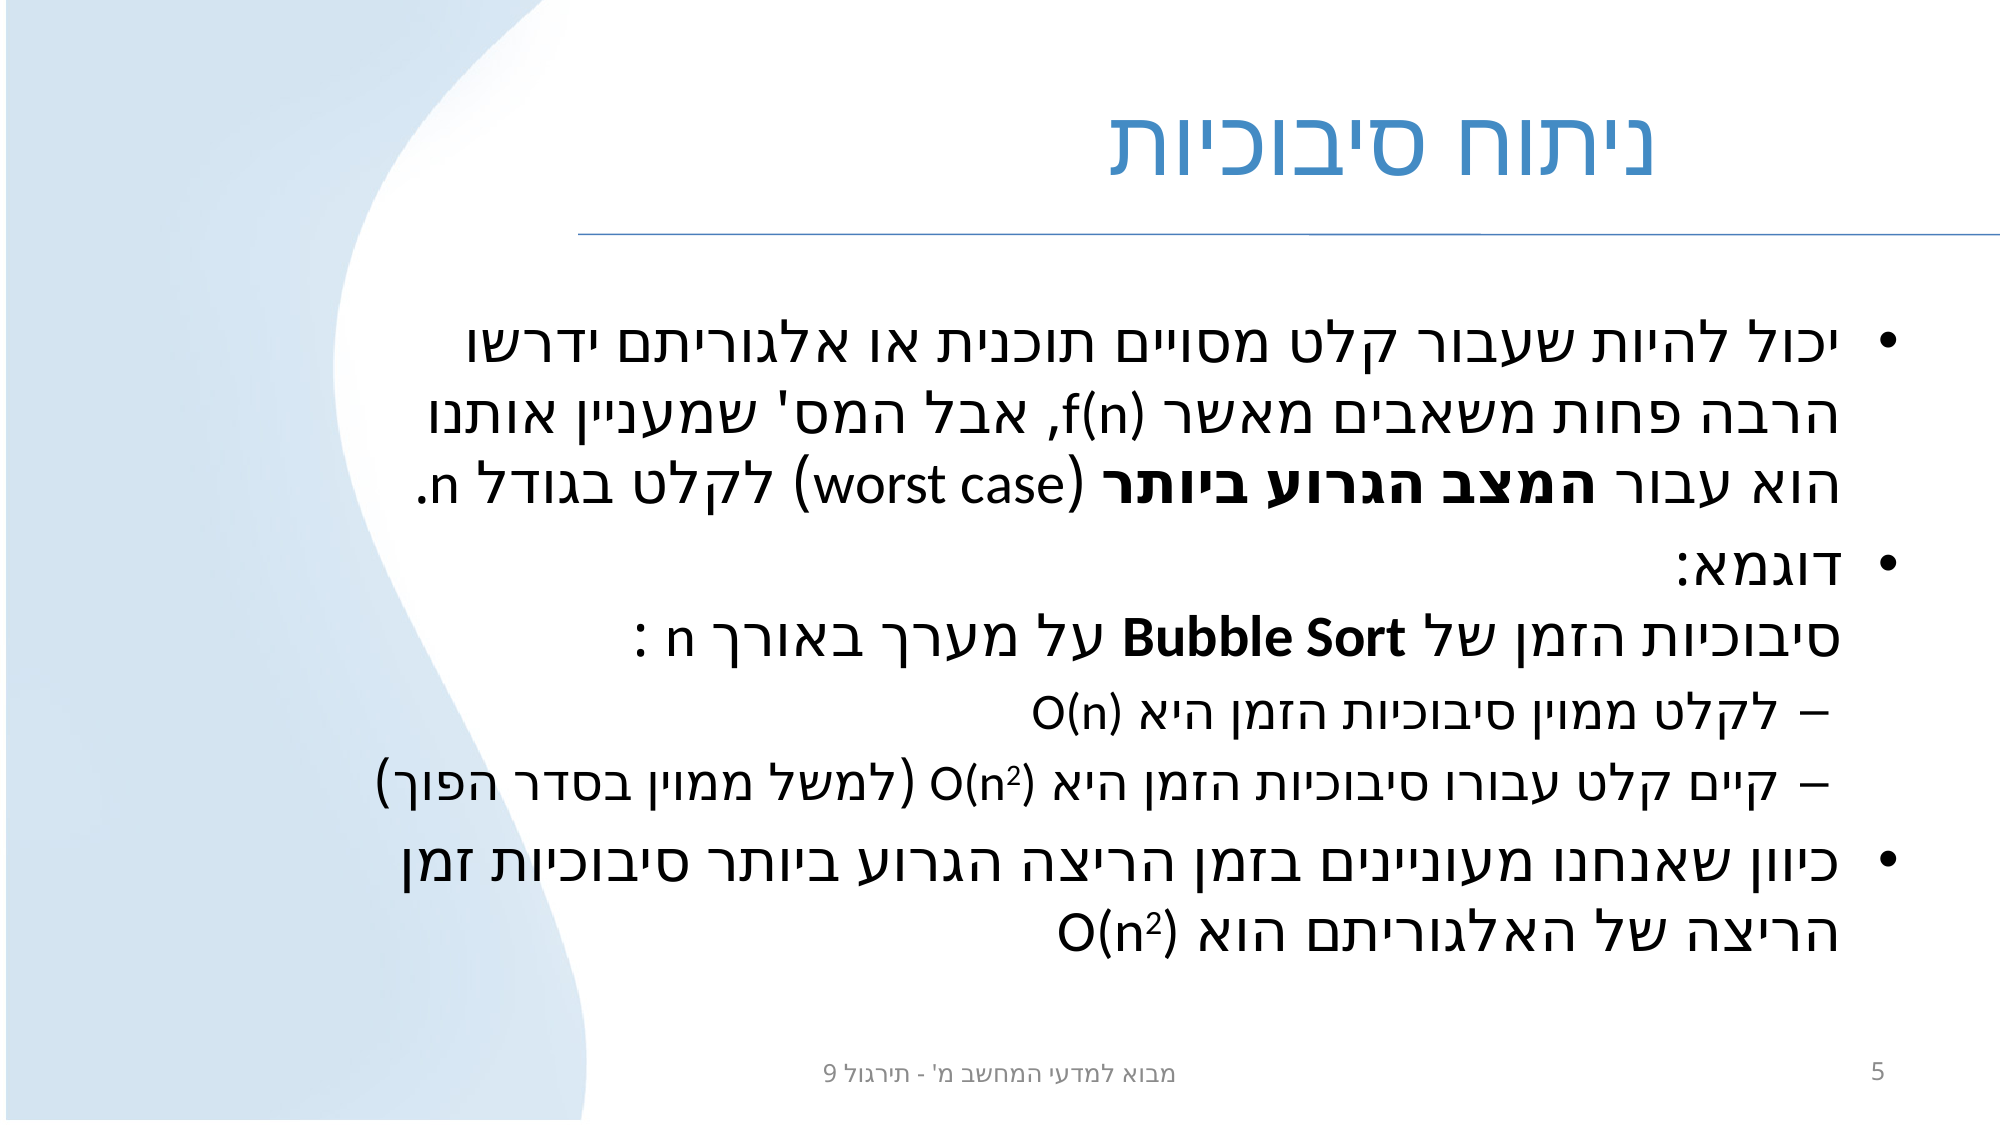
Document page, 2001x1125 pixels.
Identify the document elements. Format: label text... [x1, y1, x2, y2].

footer מבוא למדעי המחשב מ' - תירגול 9 [683, 1042, 1317, 1103]
picture [0, 0, 2001, 1125]
title ניתוח סיבוכיות [601, 44, 1676, 233]
slide_number 5 [1433, 1042, 1900, 1103]
list יכול להיות שעבור קלט מסויים תוכנית או אלגוריתם ידרשו הרבה פחות משאבים מאשר f(n), אבל המס' שמעניין אותנו הוא עבור המצב הגרוע ביותר (worst case) לקלט בגודל n. דוגמא: סיבוכיות הזמן של Bubble Sort על מערך באורך n : לקלט ממוין סיבוכיות הזמן היא O(n) קיים קלט עבורו סיבוכיות הזמן היא O(n2) (למשל ממוין בסדר הפוך) כיוון שאנחנו מעוניינים בזמן הריצה הגרוע ביותר סיבוכיות זמן הריצה של האלגוריתם הוא O(n2) [350, 296, 1912, 1012]
